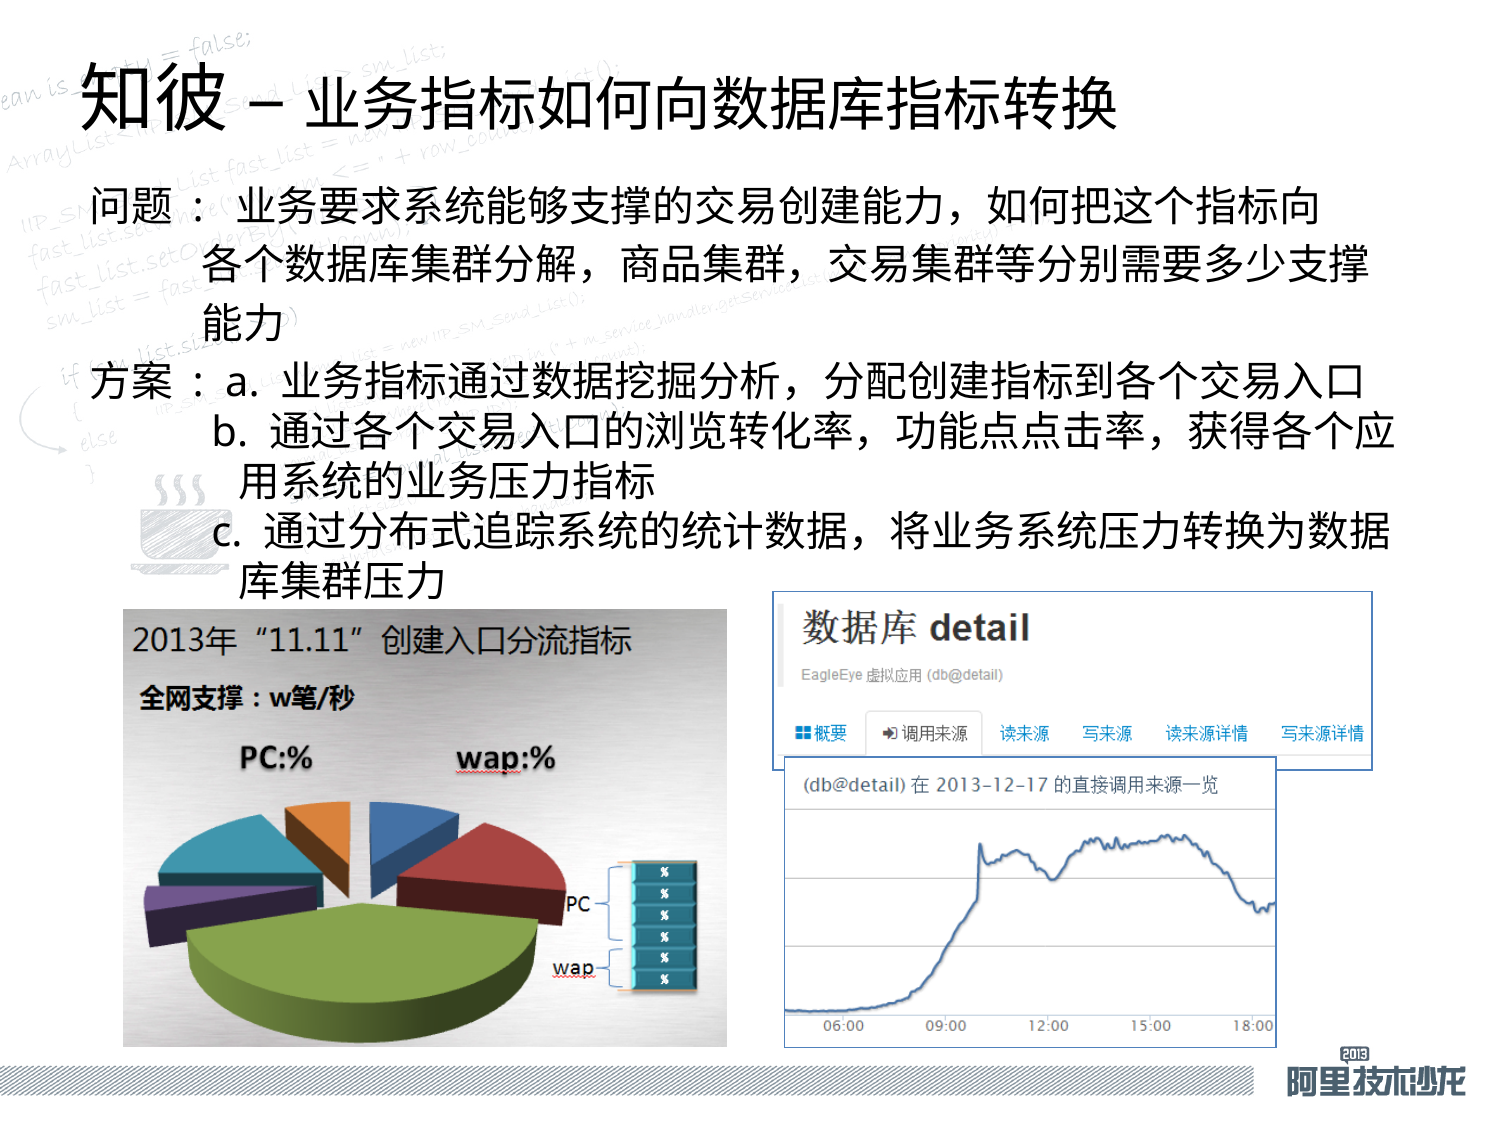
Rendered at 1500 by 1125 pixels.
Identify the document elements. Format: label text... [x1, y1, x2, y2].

picture [0, 0, 1500, 1125]
text_box 知彼 – 业务指标如何向数据库指标转换 [64, 42, 1328, 168]
text_box 问题 : 业务要求系统能够支撑的交易创建能力，如何把这个指标向 各个数据库集群分解，商品集群，交易集群等分别需要多少支撑 能力 方案 : a. 业务指标通过数据挖掘分析，分配创建指标到各个交易入口 b. 通过各个交易入口的浏览转化率，功能点点击率，获得各个应 用系统的业务压力指标 c. 通过分布式追踪系统的统计数据，将业务系统压力转换为数据 库集群压力 [74, 172, 1425, 610]
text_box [773, 591, 1372, 1048]
